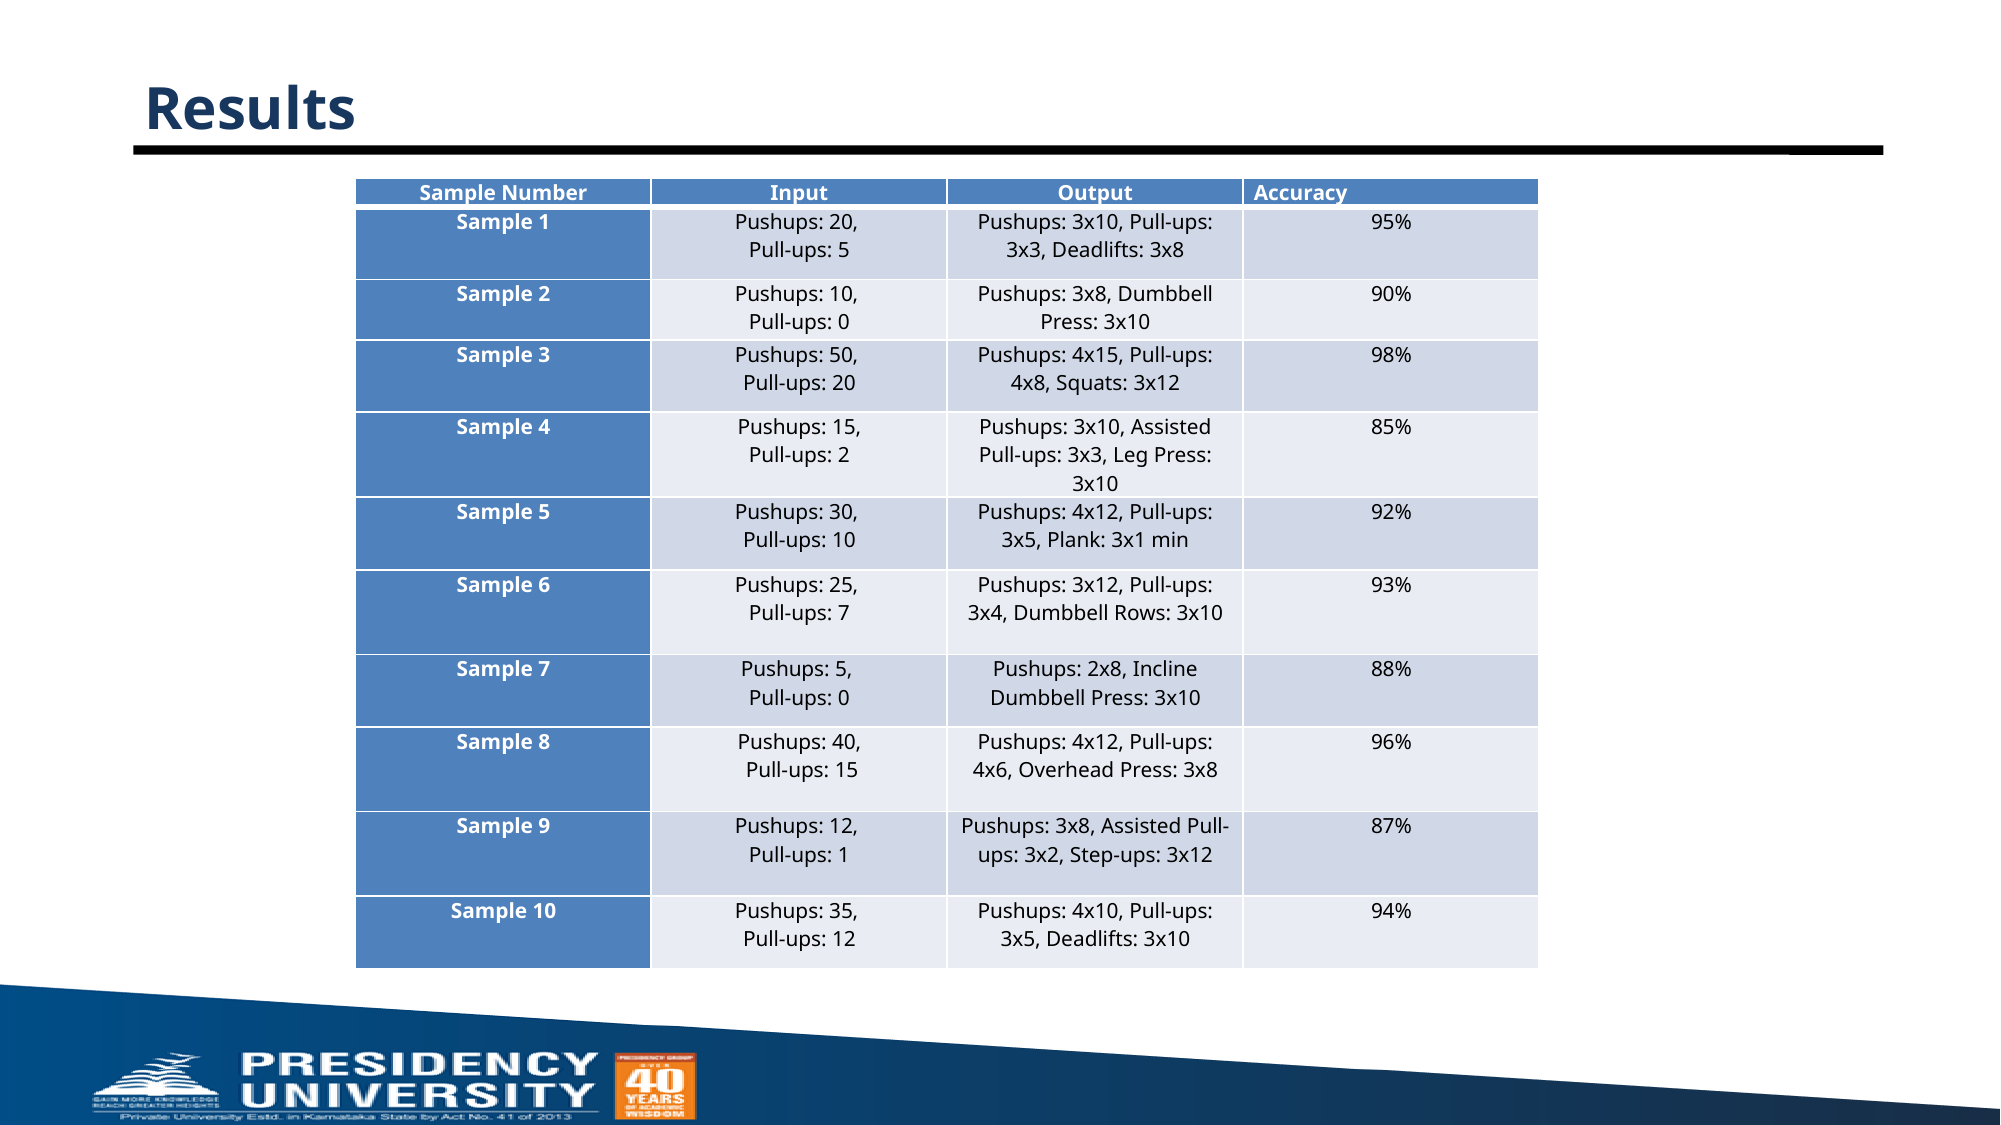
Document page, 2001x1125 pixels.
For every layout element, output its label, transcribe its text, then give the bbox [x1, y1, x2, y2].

table_cell Sample 6 [356, 571, 650, 654]
table_cell Pushups: 3x8, Dumbbell Press: 3x10 [948, 280, 1242, 339]
table_cell 98% [1244, 341, 1538, 411]
table_cell 96% [1244, 728, 1538, 811]
table_cell Pushups: 5, Pull-ups: 0 [652, 655, 946, 726]
table_cell 95% [1244, 210, 1538, 279]
table_cell Sample 9 [356, 812, 650, 895]
table_cell Pushups: 25, Pull-ups: 7 [652, 571, 946, 654]
table_cell Pushups: 30, Pull-ups: 10 [652, 498, 946, 569]
table_cell Pushups: 20, Pull-ups: 5 [652, 210, 946, 279]
table_cell Pushups: 15, Pull-ups: 2 [652, 413, 946, 496]
table_header Sample Number [356, 179, 650, 204]
table_cell Sample 5 [356, 498, 650, 569]
table_cell Sample 7 [356, 655, 650, 726]
table_cell 94% [1244, 897, 1538, 968]
table_cell Pushups: 2x8, Incline Dumbbell Press: 3x10 [948, 655, 1242, 726]
table_cell Pushups: 4x10, Pull-ups: 3x5, Deadlifts: 3x10 [948, 897, 1242, 968]
table_cell Pushups: 50, Pull-ups: 20 [652, 341, 946, 411]
picture [0, 982, 2000, 1125]
table_cell Sample 8 [356, 728, 650, 811]
table_cell Sample 2 [356, 280, 650, 339]
table_header Output [948, 179, 1242, 204]
table_cell Pushups: 3x10, Assisted Pull-ups: 3x3, Leg Press: 3x10 [948, 413, 1242, 496]
table_cell Sample 4 [356, 413, 650, 496]
table_cell 93% [1244, 571, 1538, 654]
table_cell 90% [1244, 280, 1538, 339]
table_header Accuracy [1244, 179, 1538, 204]
table_cell Pushups: 3x12, Pull-ups: 3x4, Dumbbell Rows: 3x10 [948, 571, 1242, 654]
table_cell 87% [1244, 812, 1538, 895]
table_cell Pushups: 3x8, Assisted Pull-ups: 3x2, Step-ups: 3x12 [948, 812, 1242, 895]
table_cell Pushups: 3x10, Pull-ups: 3x3, Deadlifts: 3x8 [948, 210, 1242, 279]
table_cell Pushups: 10, Pull-ups: 0 [652, 280, 946, 339]
table_cell Sample 3 [356, 341, 650, 411]
table_cell Pushups: 4x15, Pull-ups: 4x8, Squats: 3x12 [948, 341, 1242, 411]
table_cell Pushups: 35, Pull-ups: 12 [652, 897, 946, 968]
table_cell Pushups: 4x12, Pull-ups: 4x6, Overhead Press: 3x8 [948, 728, 1242, 811]
table_cell Pushups: 12, Pull-ups: 1 [652, 812, 946, 895]
table_cell Sample 1 [356, 210, 650, 279]
table_cell Sample 10 [356, 897, 650, 968]
title Results [129, 66, 1880, 147]
table_cell 88% [1244, 655, 1538, 726]
table_header Input [652, 179, 946, 204]
table_cell Pushups: 4x12, Pull-ups: 3x5, Plank: 3x1 min [948, 498, 1242, 569]
table_cell 85% [1244, 413, 1538, 496]
table_cell 92% [1244, 498, 1538, 569]
table_cell Pushups: 40, Pull-ups: 15 [652, 728, 946, 811]
